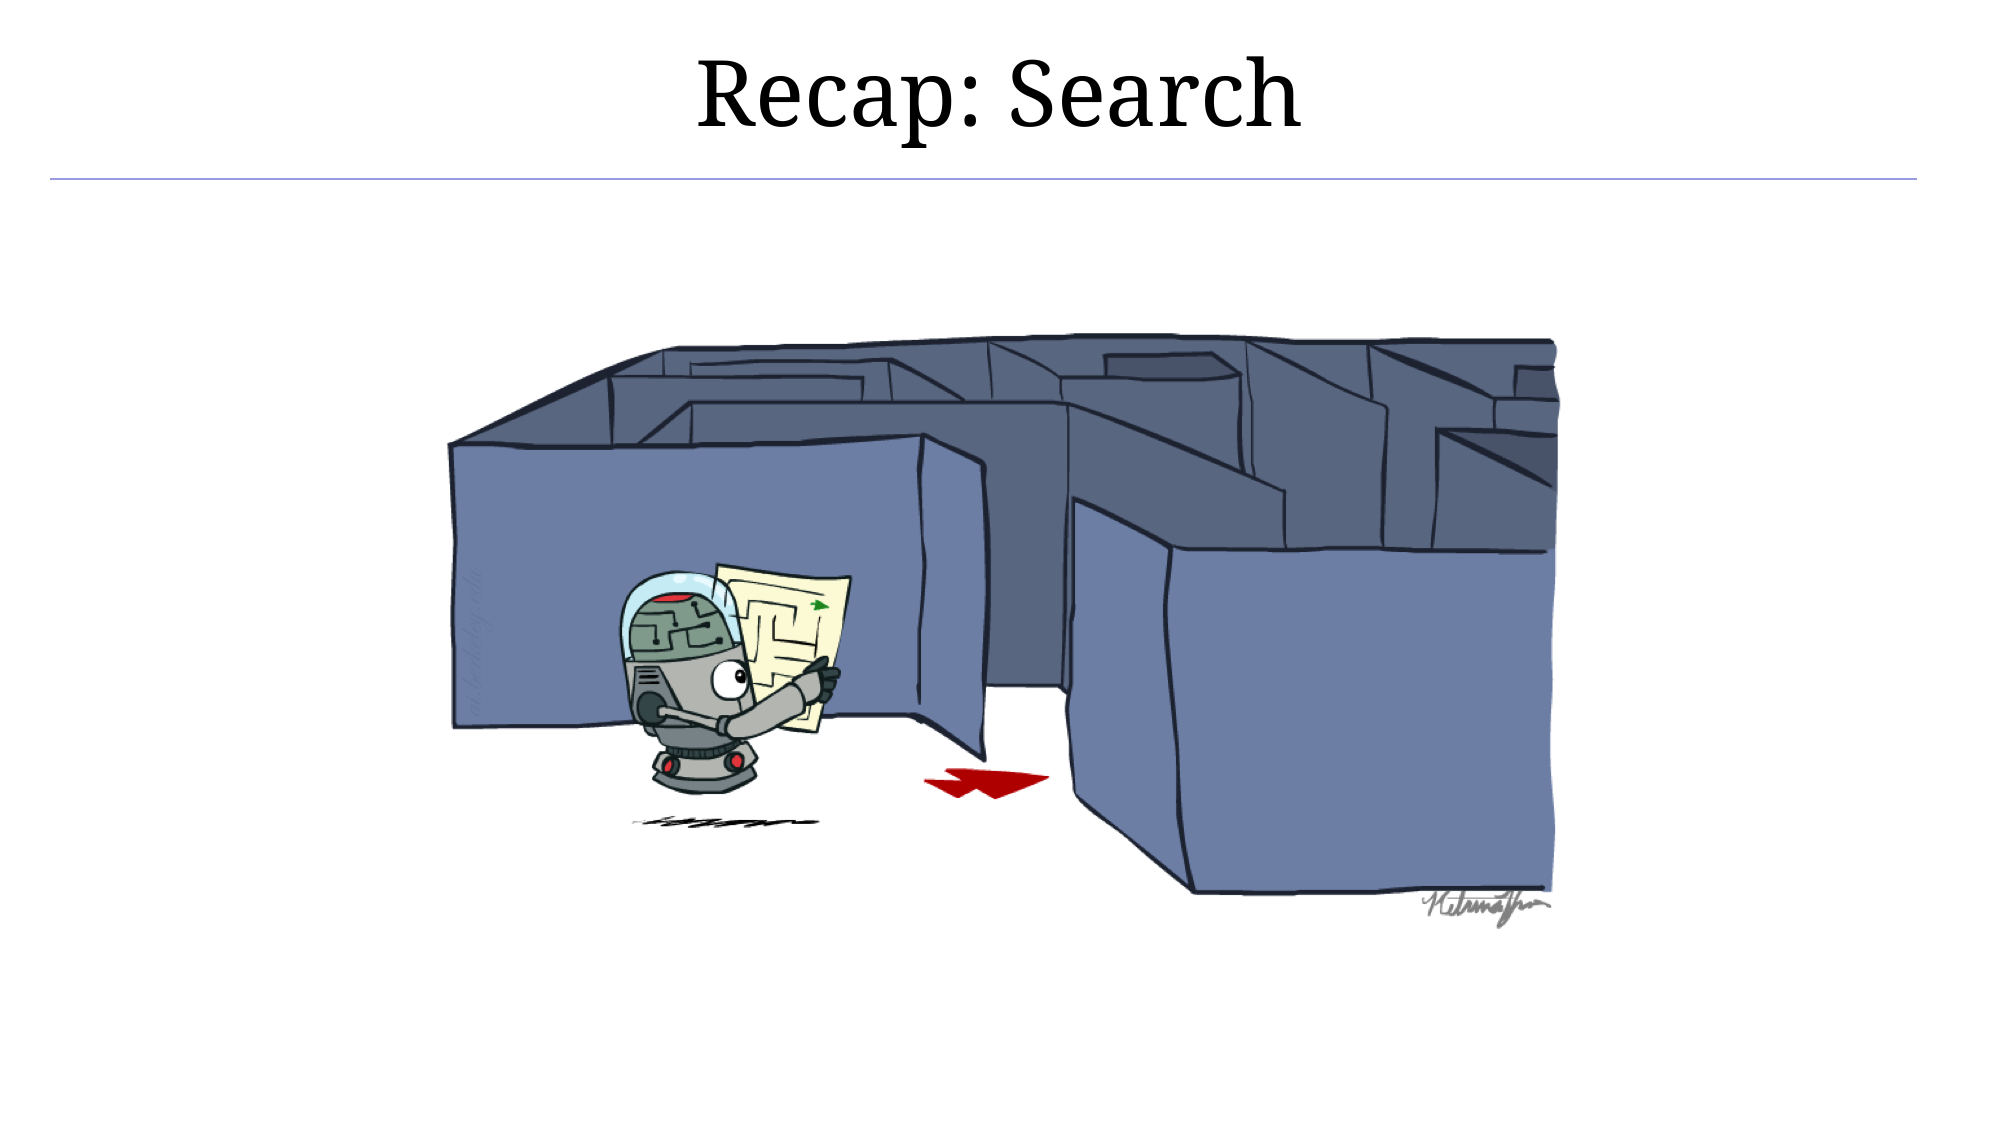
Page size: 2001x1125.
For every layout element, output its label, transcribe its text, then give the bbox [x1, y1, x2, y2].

picture [300, 12, 1625, 1007]
title Recap: Search [0, 0, 2000, 184]
